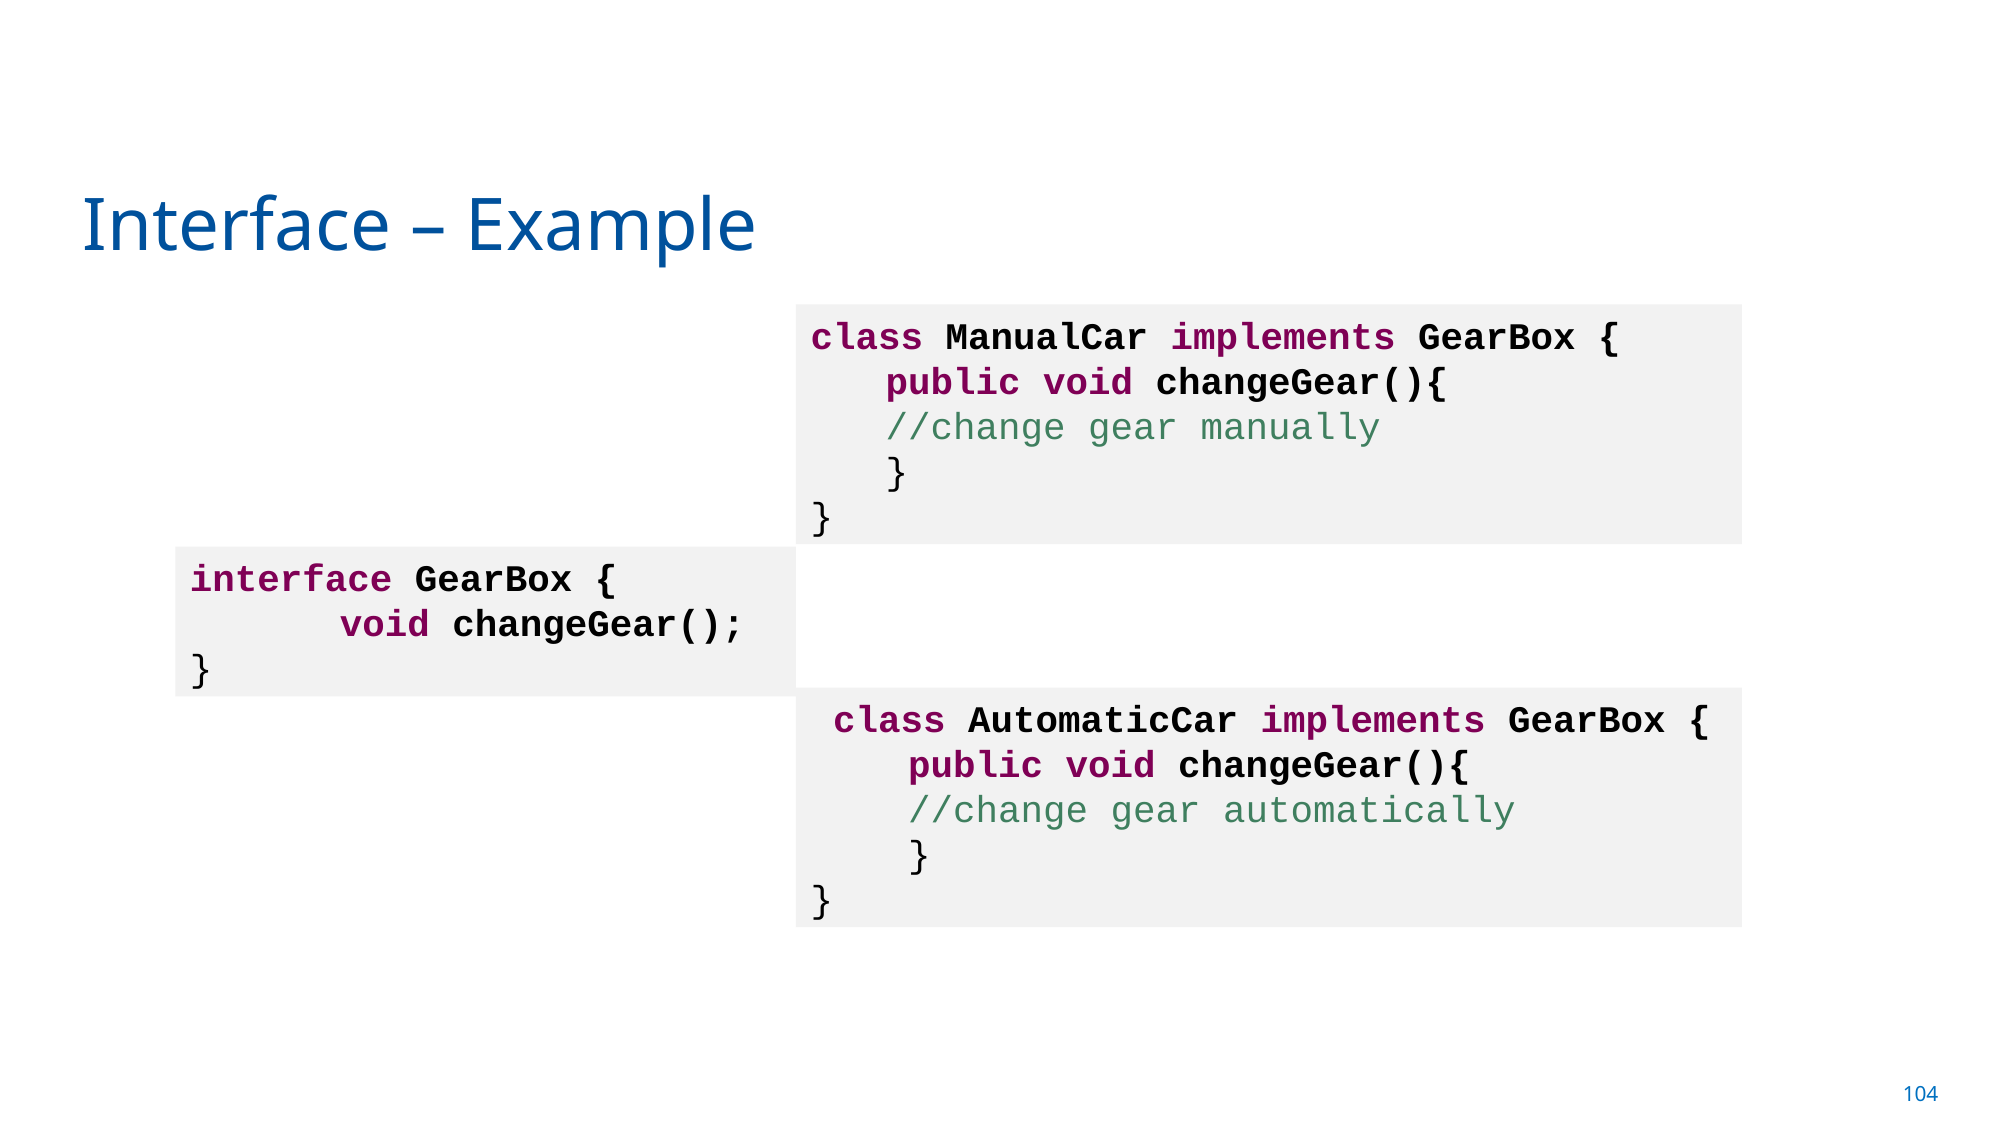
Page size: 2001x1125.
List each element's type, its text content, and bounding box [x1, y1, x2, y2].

text_box class AutomaticCar implements GearBox { public void changeGear(){ //change gear automatically } } [795, 687, 1742, 928]
text_box interface GearBox { void changeGear(); } [175, 546, 796, 697]
title Interface – Example [67, 170, 1565, 273]
text_box class ManualCar implements GearBox { public void changeGear(){ //change gear manually } } [795, 304, 1742, 545]
